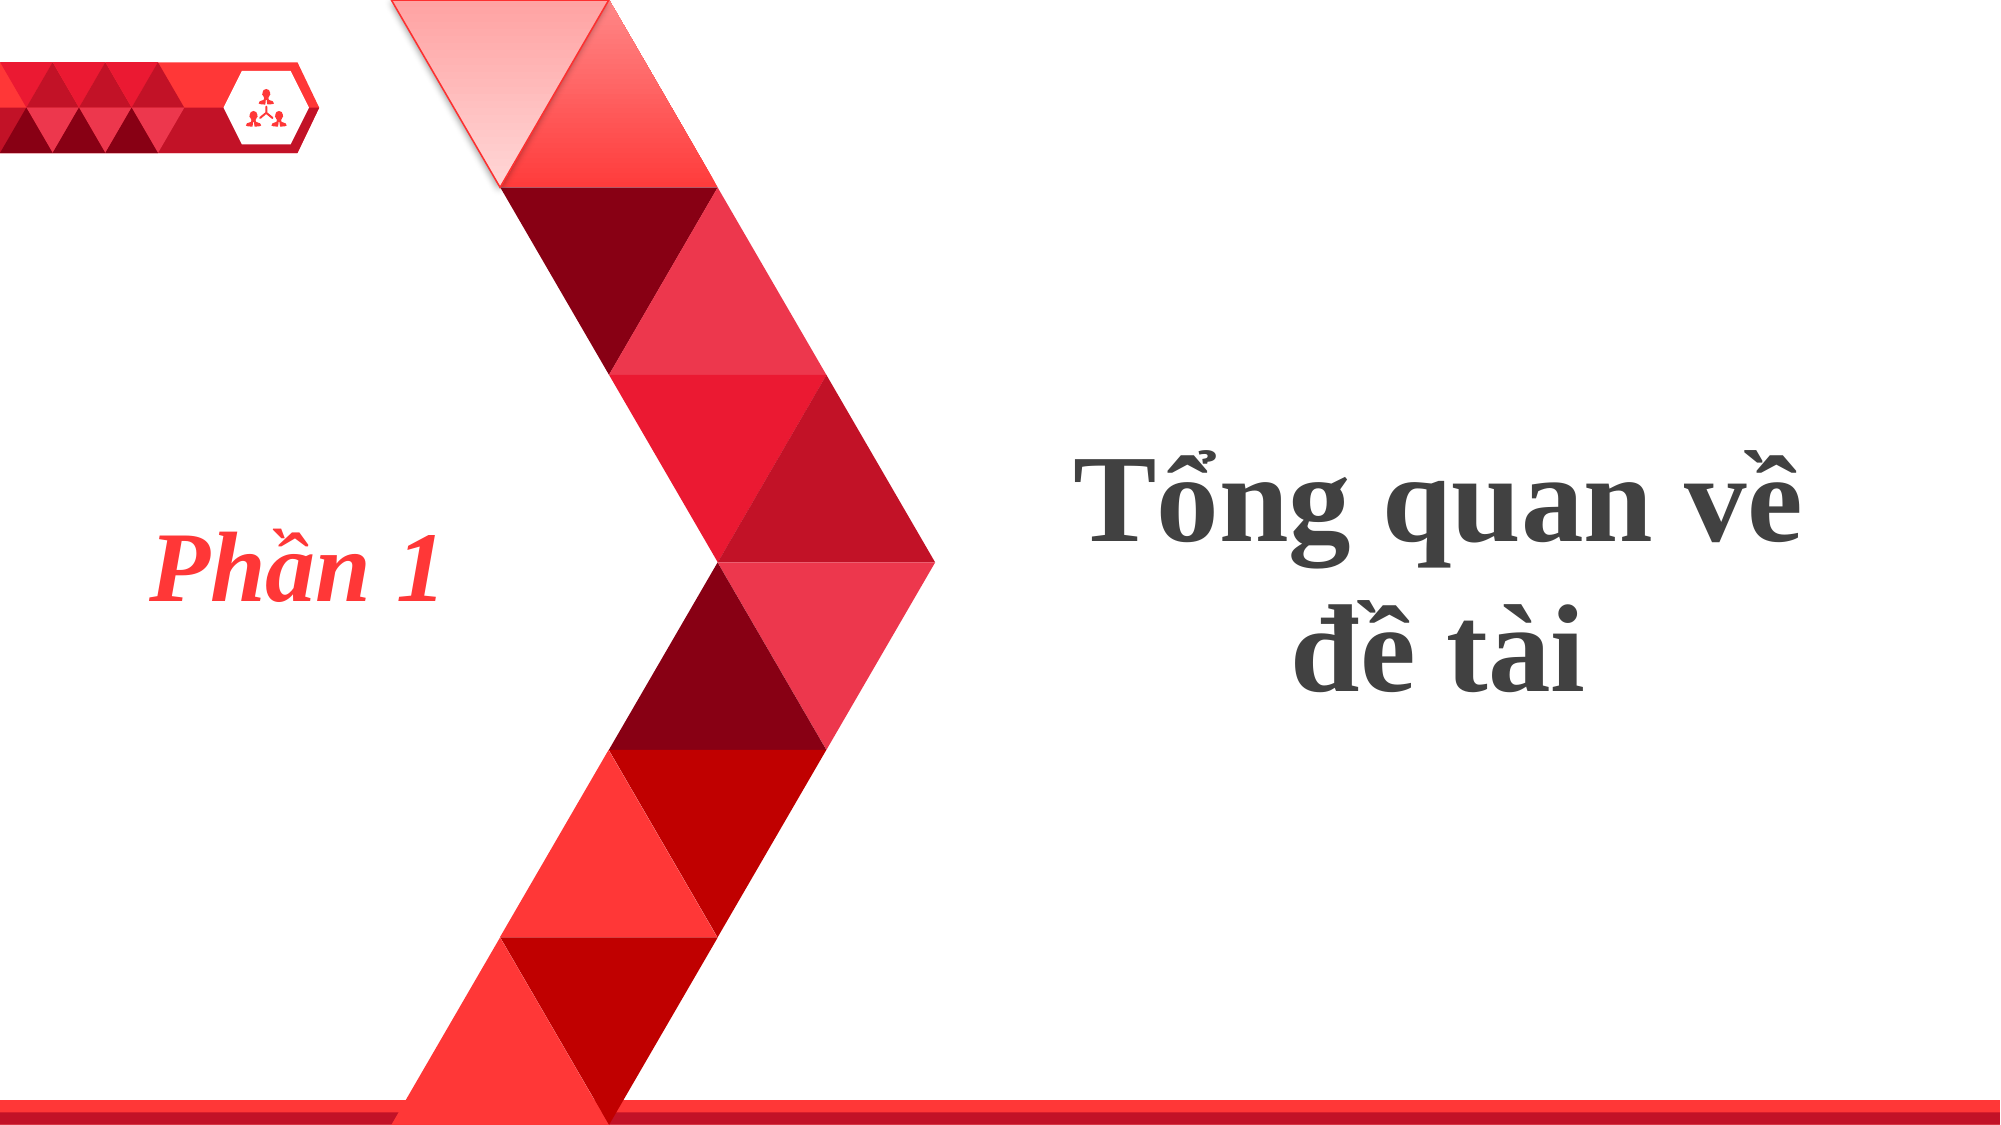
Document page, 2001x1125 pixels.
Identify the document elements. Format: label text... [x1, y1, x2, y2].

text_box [993, 409, 1884, 728]
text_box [391, 0, 936, 1125]
text_box Phần 1 [134, 494, 386, 629]
